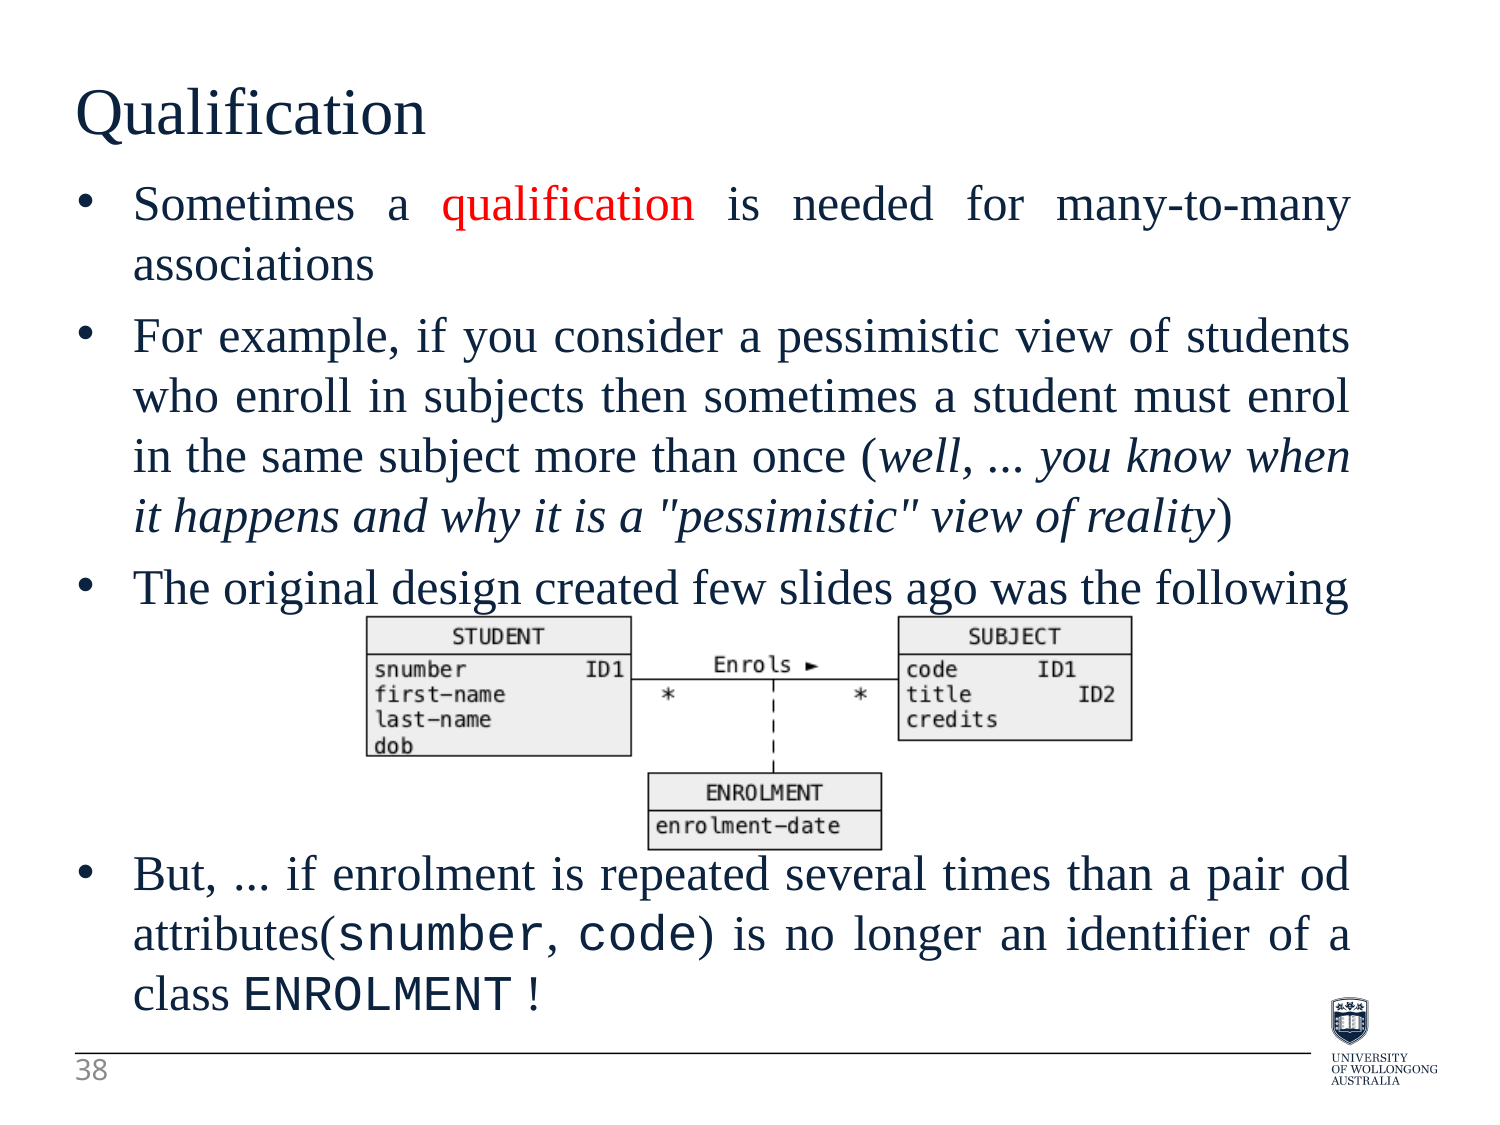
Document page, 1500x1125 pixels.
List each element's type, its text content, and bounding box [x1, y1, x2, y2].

picture [335, 585, 1164, 883]
text_box 38 [75, 1059, 135, 1091]
text_box Qualification [74, 67, 1412, 206]
text_box Sometimes a qualification is needed for many-to-many associations For example, if you consider a pessimistic view of students who enroll in subjects then sometimes a student must enrol in the same subject more than once (well, ... you know when it happens and why it is a "pessimistic" view of reality) The original design created few slides ago was the following But, ... if enrolment is repeated several times than a pair od attributes(snumber, code) is no longer an identifier of a class ENROLMENT ! [75, 170, 1367, 244]
